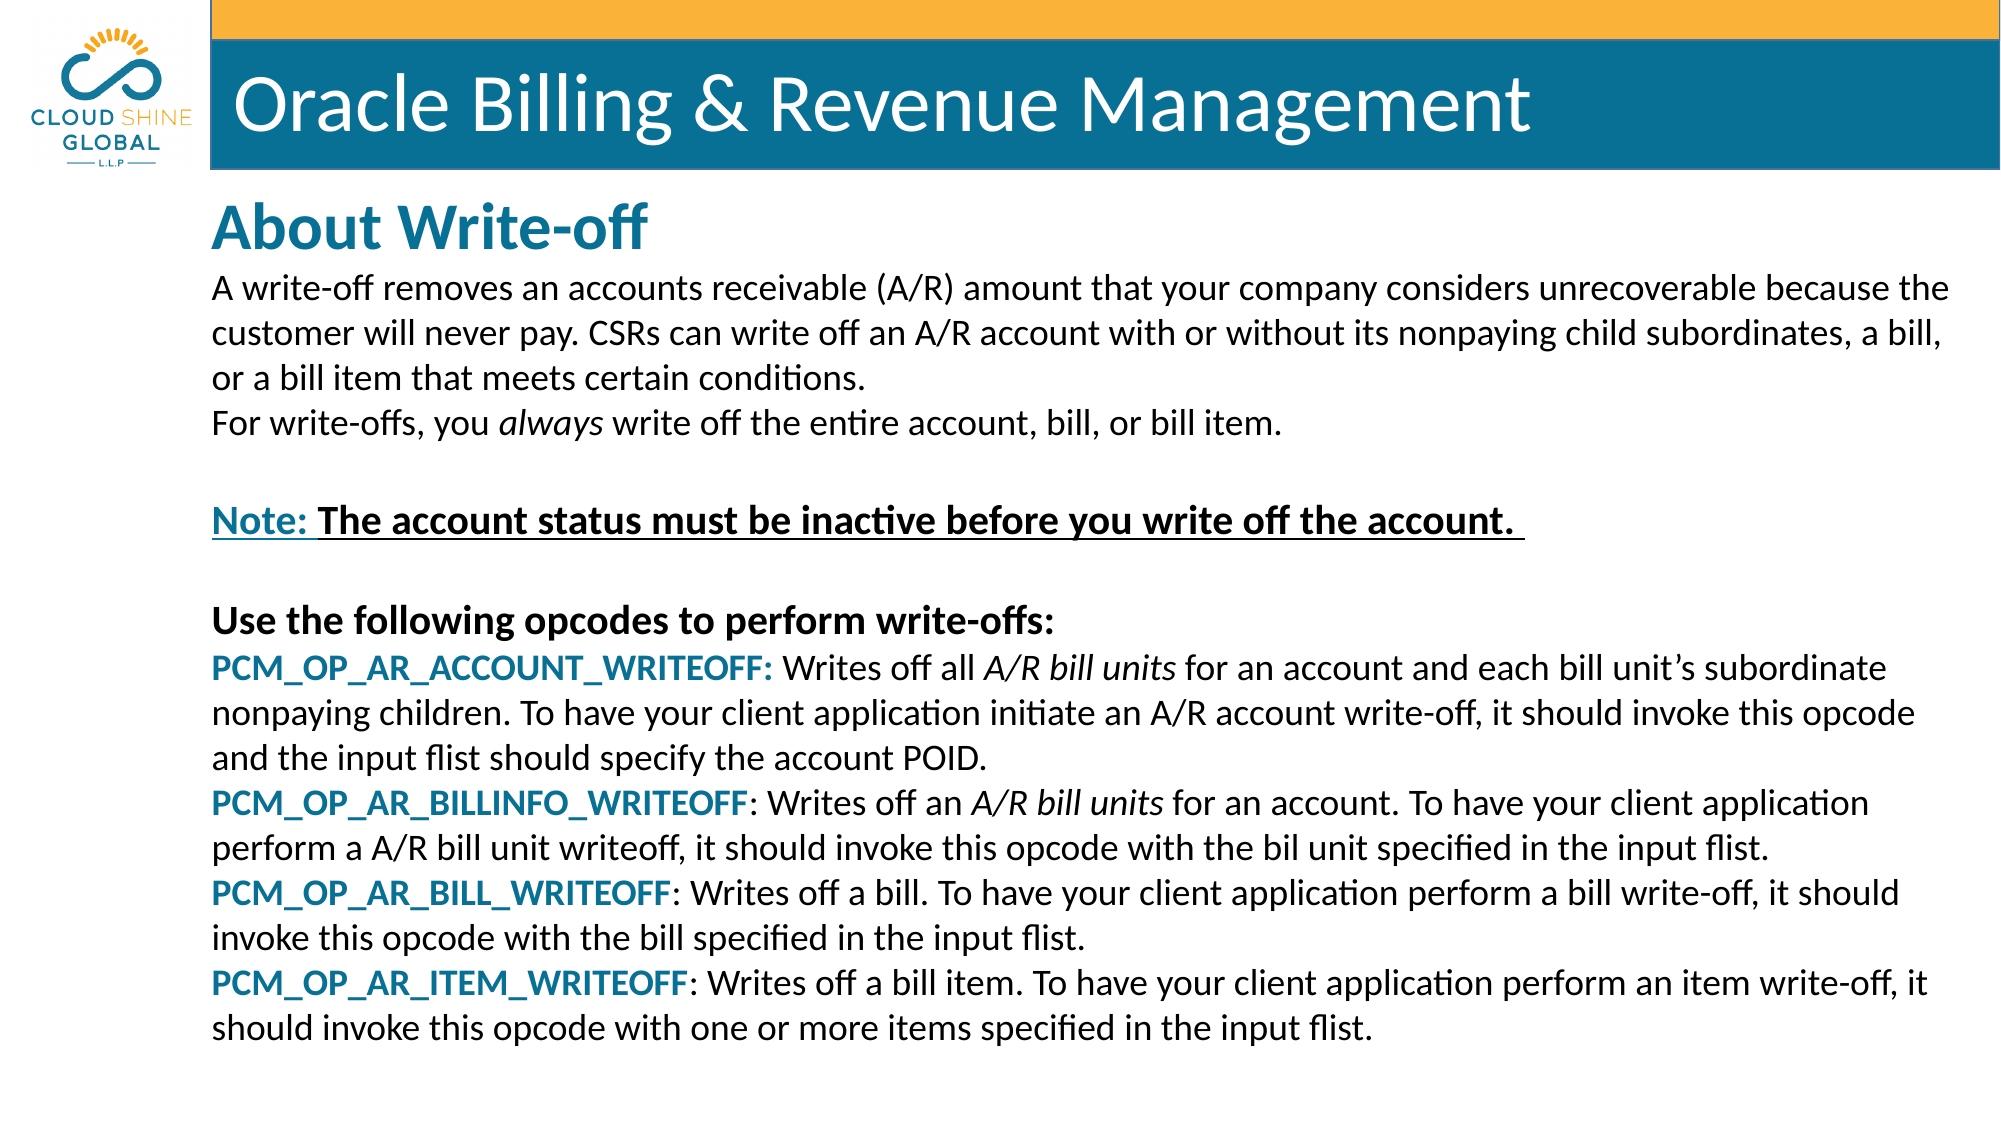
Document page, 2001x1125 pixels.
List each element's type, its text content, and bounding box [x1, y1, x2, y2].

picture [26, 17, 198, 169]
text_box About Write-off A write-off removes an accounts receivable (A/R) amount that your company considers unrecoverable because the customer will never pay. CSRs can write off an A/R account with or without its nonpaying child subordinates, a bill, or a bill item that meets certain conditions. For write-offs, you always write off the entire account, bill, or bill item. Note: The account status must be inactive before you write off the account. Use the following opcodes to perform write-offs: PCM_OP_AR_ACCOUNT_WRITEOFF: Writes off all A/R bill units for an account and each bill unit’s subordinate nonpaying children. To have your client application initiate an A/R account write-off, it should invoke this opcode and the input flist should specify the account POID. PCM_OP_AR_BILLINFO_WRITEOFF: Writes off an A/R bill units for an account. To have your client application perform a A/R bill unit writeoff, it should invoke this opcode with the bil unit specified in the input flist. PCM_OP_AR_BILL_WRITEOFF: Writes off a bill. To have your client application perform a bill write-off, it should invoke this opcode with the bill specified in the input flist. PCM_OP_AR_ITEM_WRITEOFF: Writes off a bill item. To have your client application perform an item write-off, it should invoke this opcode with one or more items specified in the input flist. [196, 175, 1973, 1056]
